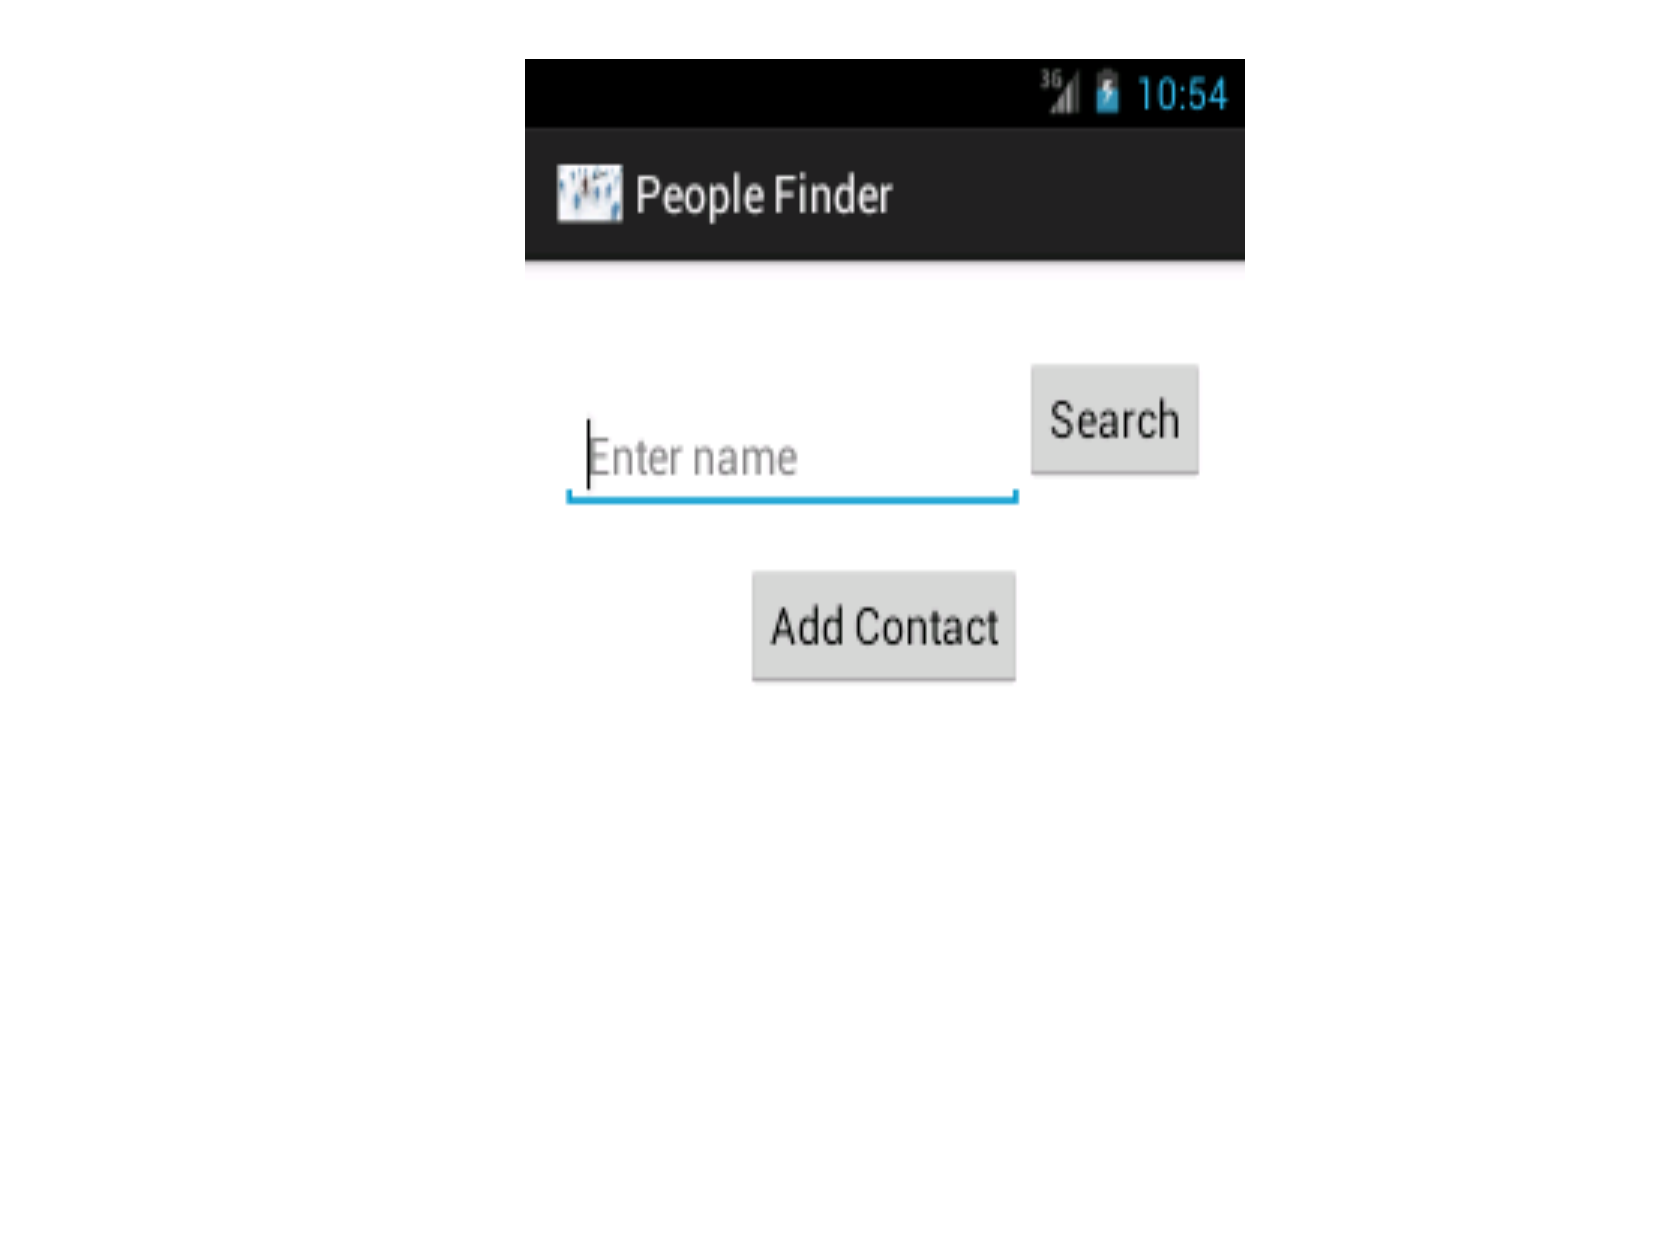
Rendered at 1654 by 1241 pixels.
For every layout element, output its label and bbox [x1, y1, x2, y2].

picture [524, 59, 1246, 1241]
